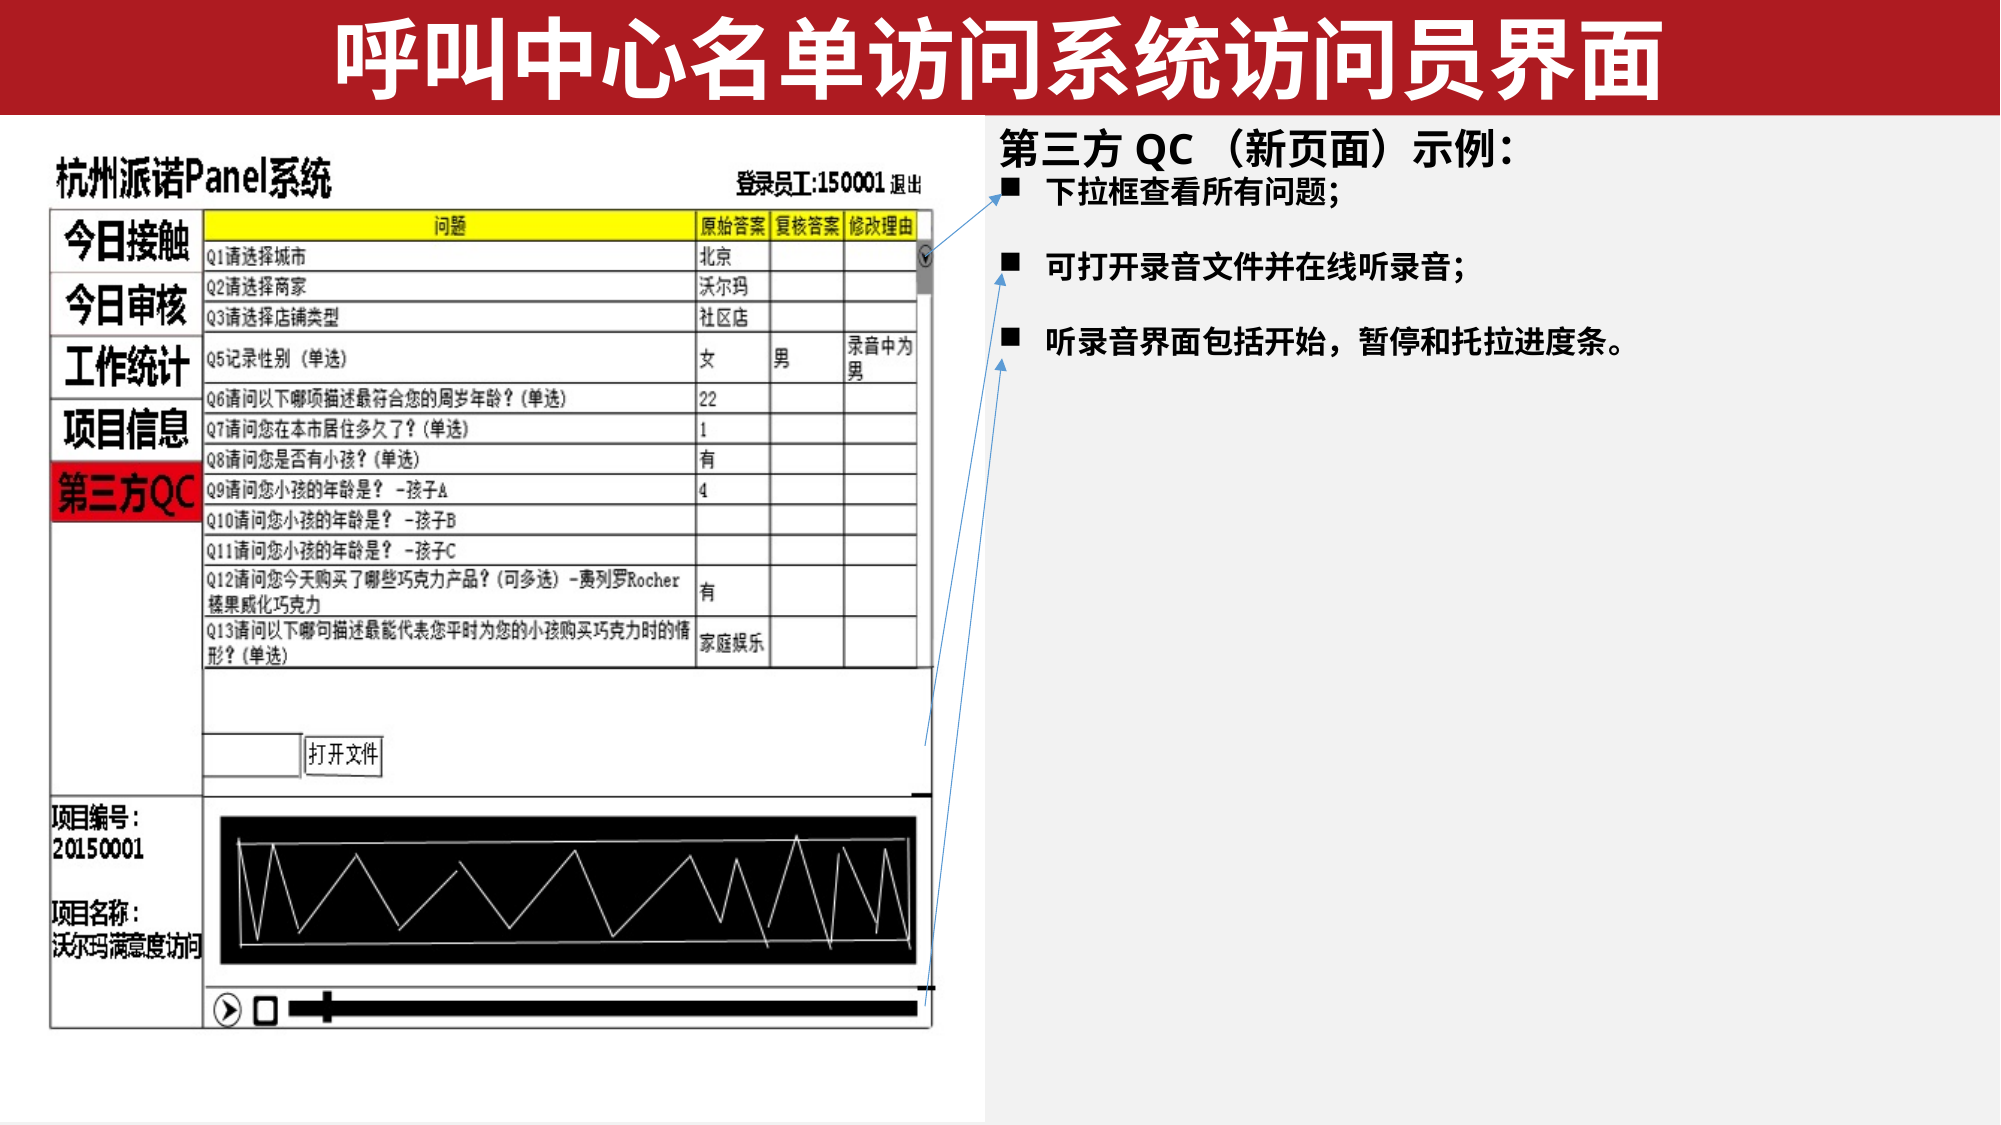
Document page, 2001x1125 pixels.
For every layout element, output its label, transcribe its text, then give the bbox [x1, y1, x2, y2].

text_box 第三方QC（新页面）示例： 下拉框查看所有问题； 可打开录音文件并在线听录音； 听录音界面包括开始，暂停和托拉进度条。 [985, 115, 1958, 443]
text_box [924, 358, 1003, 1007]
text_box 呼叫中心名单访问系统访问员界面 [0, 0, 2000, 118]
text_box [924, 272, 1003, 358]
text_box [924, 193, 1003, 257]
picture [0, 115, 985, 1123]
